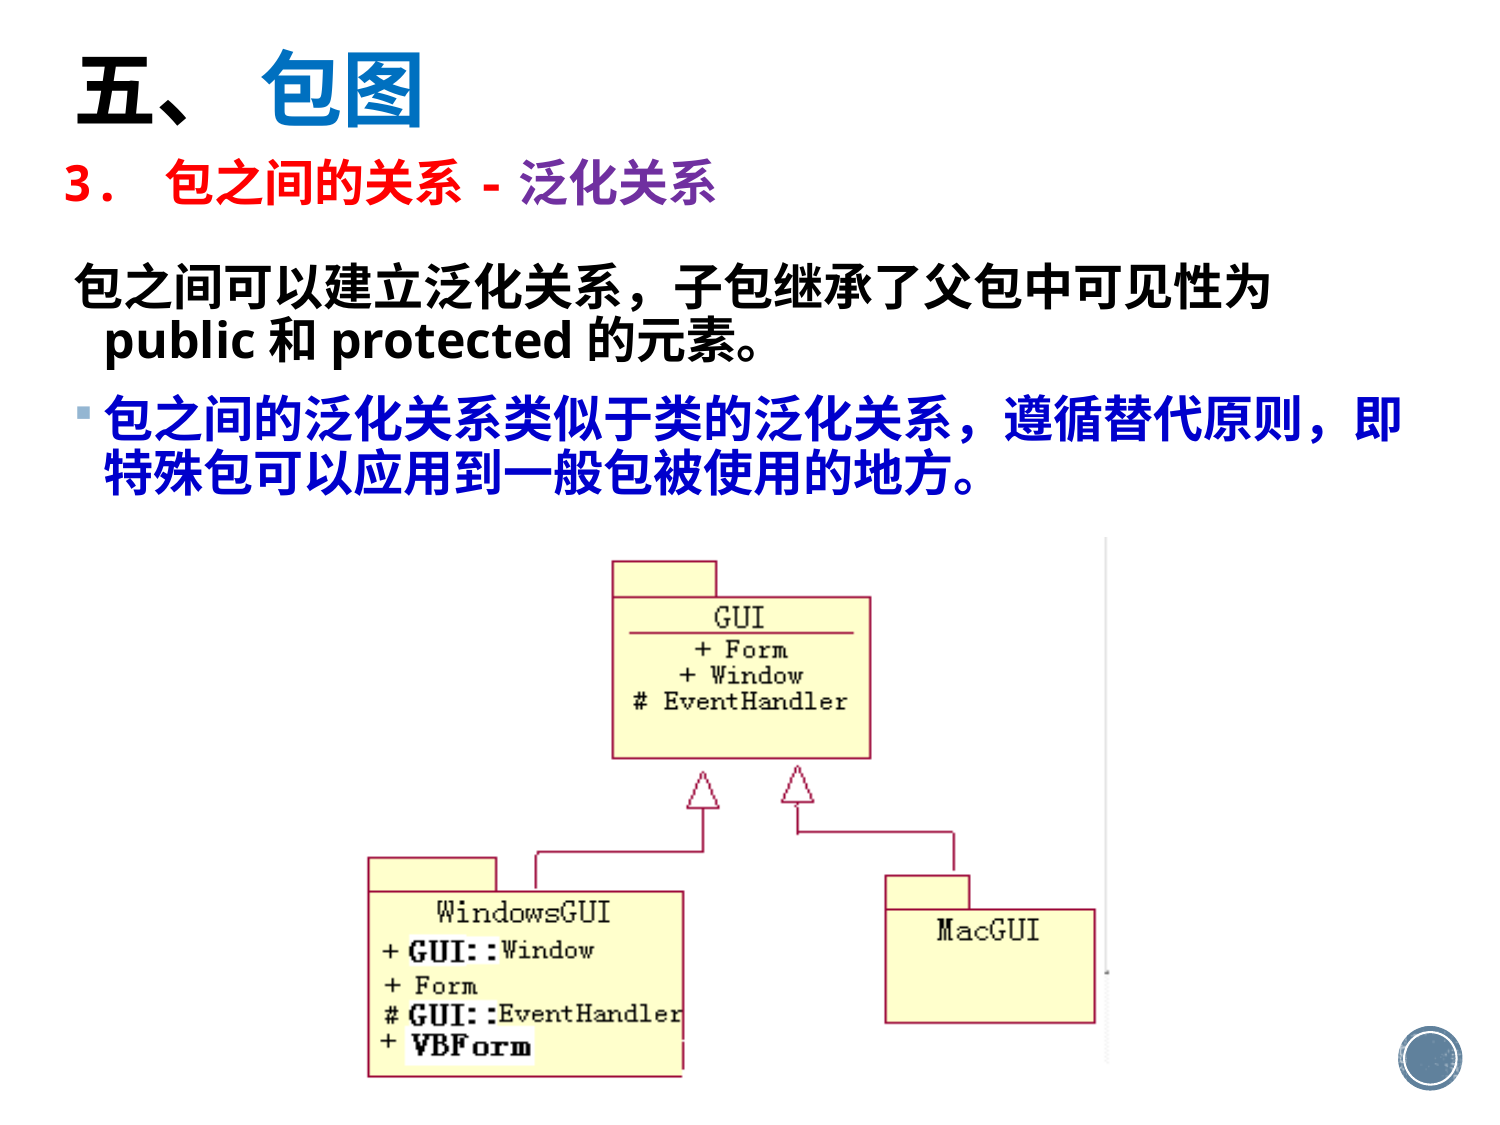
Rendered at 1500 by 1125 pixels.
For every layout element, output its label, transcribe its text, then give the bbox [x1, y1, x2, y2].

text_box 3. 包之间的关系-泛化关系 [47, 144, 849, 213]
picture [324, 537, 1125, 1088]
text_box 五、 包图 [58, 0, 1442, 188]
list 包之间可以建立泛化关系，子包继承了父包中可见性为public和protected的元素。 包之间的泛化关系类似于类的泛化关系，遵循替代原则，即特殊包可以应用到一般包被使用的地方。 [58, 254, 1447, 1088]
